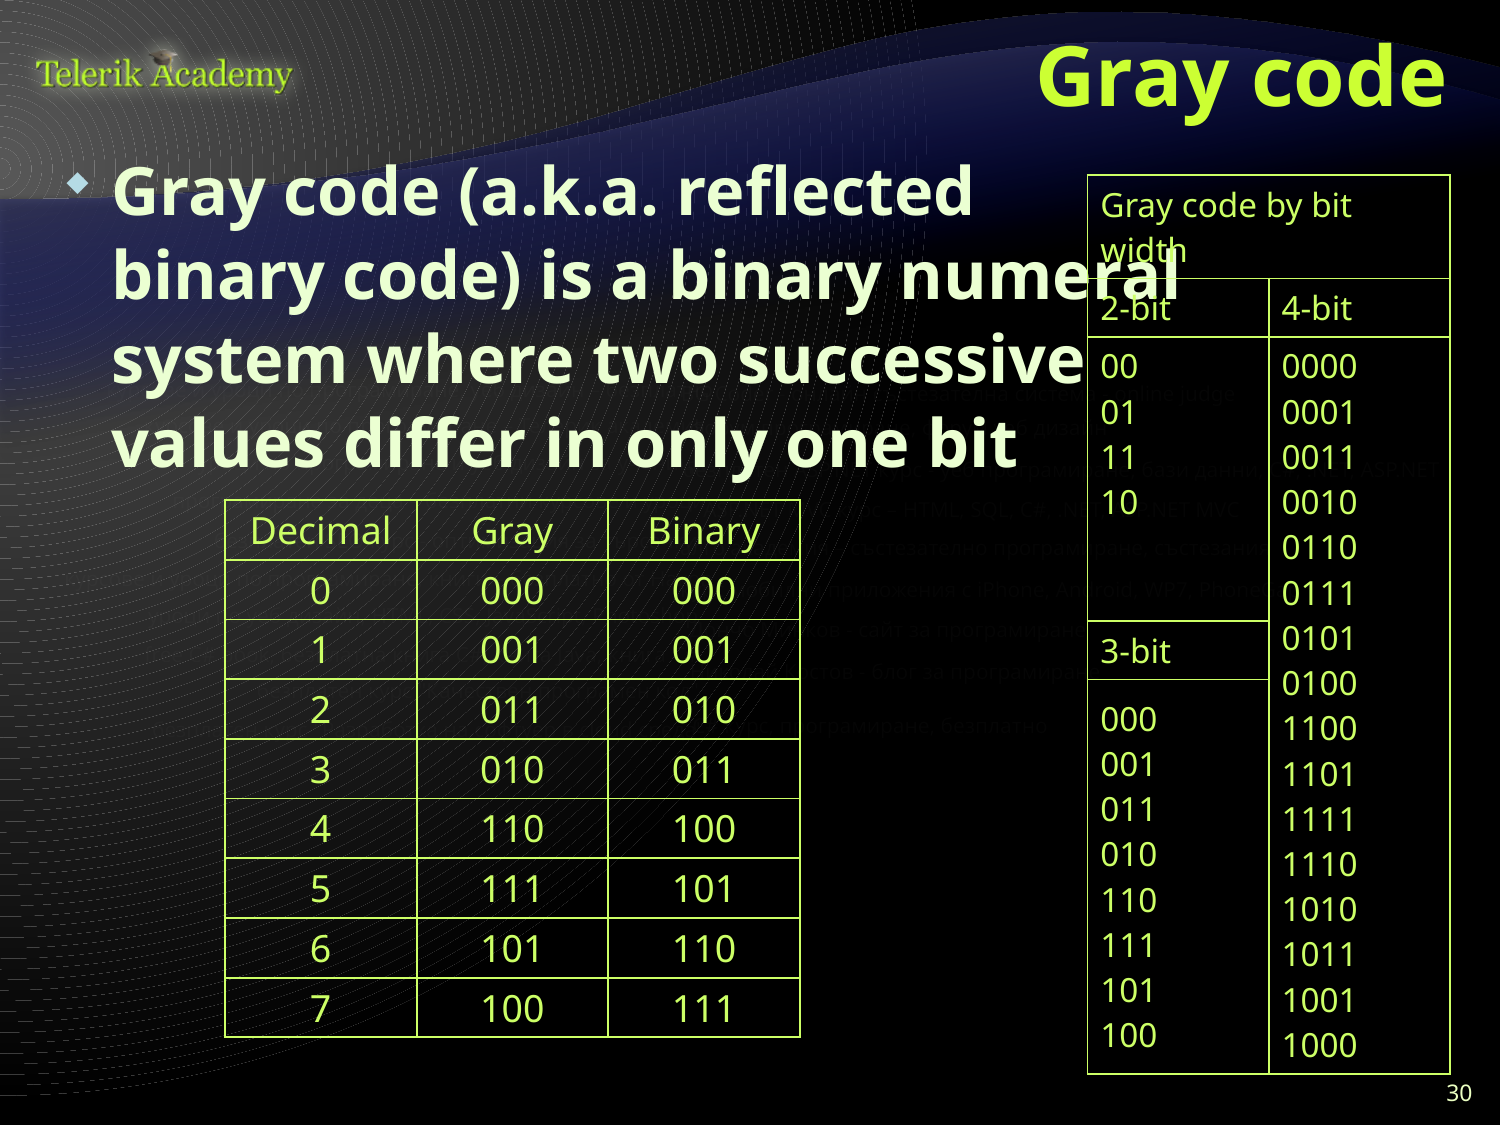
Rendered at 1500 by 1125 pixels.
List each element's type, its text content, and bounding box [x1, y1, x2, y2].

table_cell 111 [609, 979, 799, 1036]
table_header Gray [418, 501, 607, 559]
table_cell 2-bit [1088, 279, 1268, 336]
table_cell 1 [226, 620, 416, 678]
table_cell 010 [418, 740, 607, 798]
table_cell 0 [226, 561, 416, 619]
table_cell 011 [609, 740, 799, 798]
title Gray code [300, 12, 1463, 137]
table_cell 5 [226, 859, 416, 917]
table_cell 2 [226, 680, 416, 738]
table_cell 6 [226, 919, 416, 977]
table_cell 011 [418, 680, 607, 738]
table_cell 000 [609, 561, 799, 619]
table_cell 7 [226, 979, 416, 1036]
table_cell 000 001 011 010 110 111 101 100 [1088, 680, 1268, 1073]
table_cell 100 [609, 799, 799, 857]
table_cell 110 [609, 919, 799, 977]
table_cell 110 [418, 799, 607, 857]
table_cell 101 [418, 919, 607, 977]
table_cell 010 [609, 680, 799, 738]
table_cell 001 [609, 620, 799, 678]
slide_number 30 [1412, 1074, 1488, 1113]
table_header Decimal [226, 501, 416, 559]
table_cell 00 01 11 10 [1088, 338, 1268, 620]
list Gray code (a.k.a. reflected binary code) is a binary numeral system where two successive values differ in only one bit [50, 137, 1475, 1075]
table_cell 0000 0001 0011 0010 0110 0111 0101 0100 1100 1101 1111 1110 1010 1011 1001 1000 [1270, 338, 1449, 1073]
table_cell 3 [226, 740, 416, 798]
table_header Gray code by bit width [1088, 176, 1449, 278]
table_cell 111 [418, 859, 607, 917]
table_cell 3-bit [1088, 622, 1268, 679]
table_cell 100 [418, 979, 607, 1036]
picture [24, 37, 300, 108]
table_cell 000 [418, 561, 607, 619]
table_cell 101 [609, 859, 799, 917]
table_header Binary [609, 501, 799, 559]
table_cell 4-bit [1270, 279, 1449, 336]
table_cell 001 [418, 620, 607, 678]
table_cell 4 [226, 799, 416, 857]
